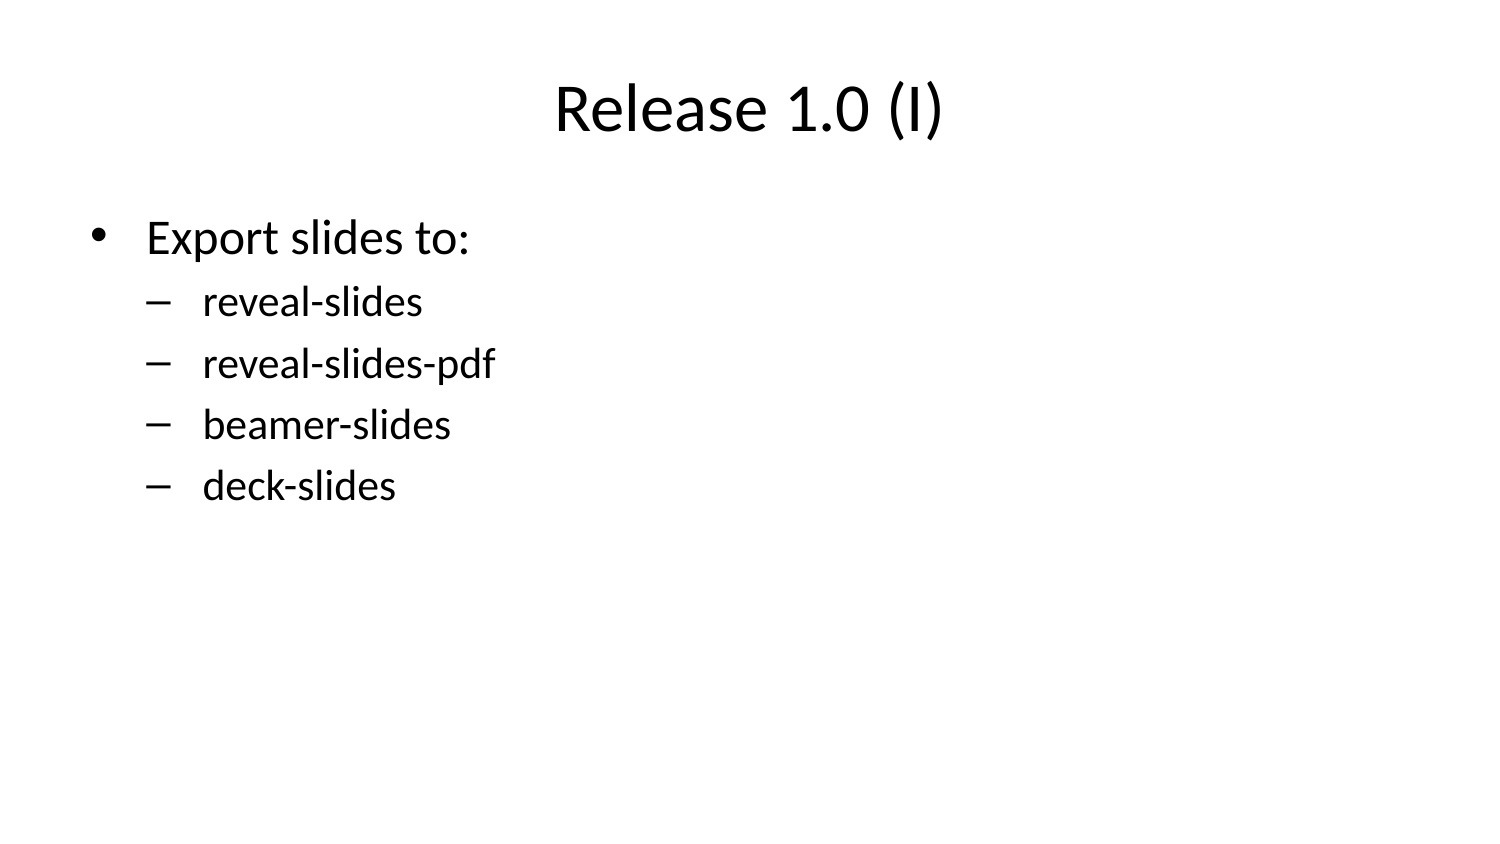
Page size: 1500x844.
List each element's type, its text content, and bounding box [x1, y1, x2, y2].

list Export slides to: reveal-slides reveal-slides-pdf beamer-slides deck-slides [75, 196, 1425, 754]
title Release 1.0 (I) [75, 33, 1425, 175]
